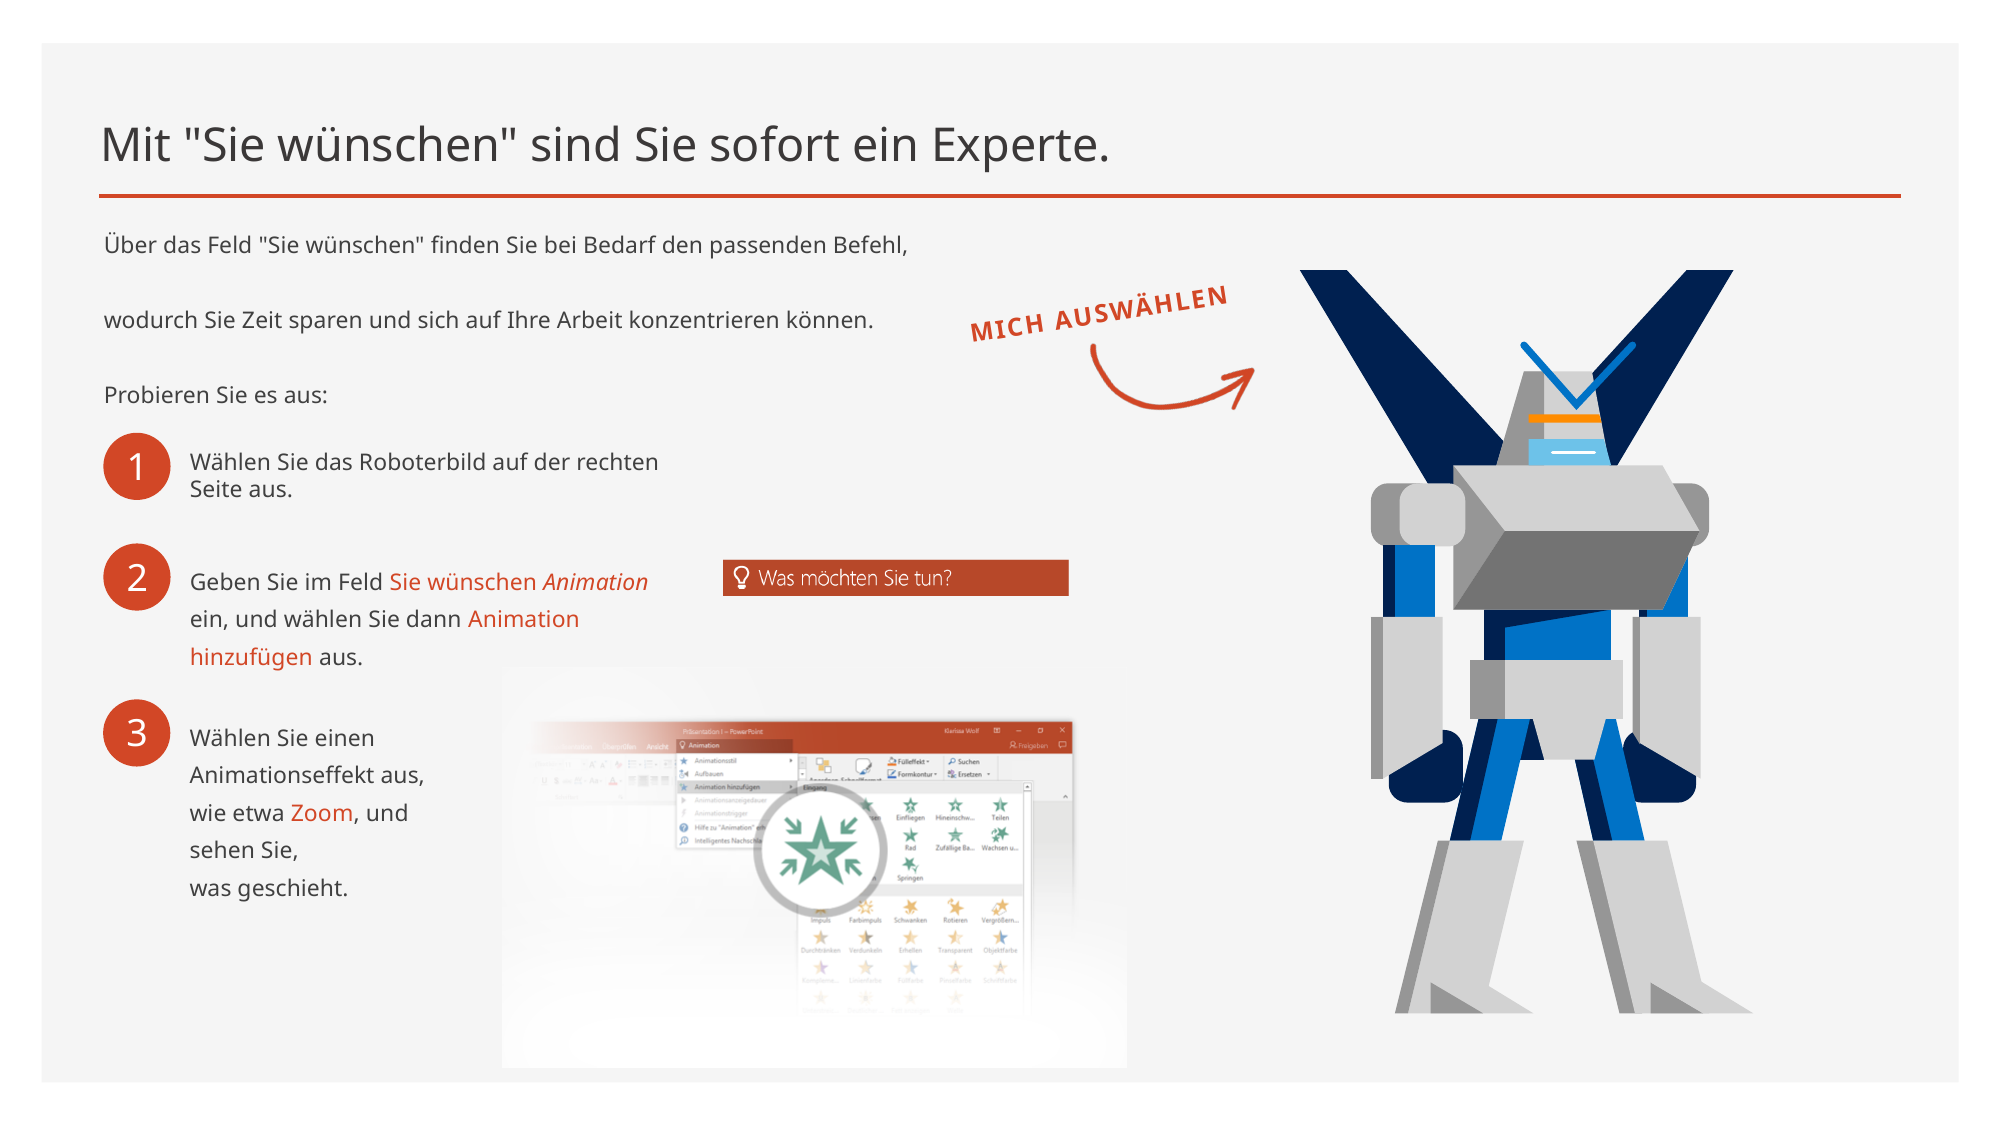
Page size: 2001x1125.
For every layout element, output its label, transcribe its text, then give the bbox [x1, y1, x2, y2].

picture [722, 559, 1069, 596]
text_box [91, 543, 184, 611]
text_box Über das Feld "Sie wünschen" finden Sie bei Bedarf den passenden Befehl, wodurch Sie Zeit sparen und sich auf Ihre Arbeit konzentrieren können. Probieren Sie es aus: [88, 212, 928, 416]
text_box Wählen Sie das Roboterbild auf der rechten Seite aus. [174, 439, 687, 517]
text_box Geben Sie im Feld Sie wünschen Animation ein, und wählen Sie dann Animation hinzufügen aus. [174, 550, 702, 700]
picture [502, 667, 1127, 1068]
picture [1297, 269, 1754, 1014]
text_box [91, 699, 183, 767]
text_box MICH AUSWÄHLEN [987, 274, 1207, 379]
title Mit "Sie wünschen" sind Sie sofort ein Experte. [85, 73, 1214, 179]
text_box Wählen Sie einen Animationseffekt aus, wie etwa Zoom, und sehen Sie, was geschieht. [174, 706, 479, 944]
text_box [91, 432, 184, 500]
picture [1105, 293, 1246, 448]
